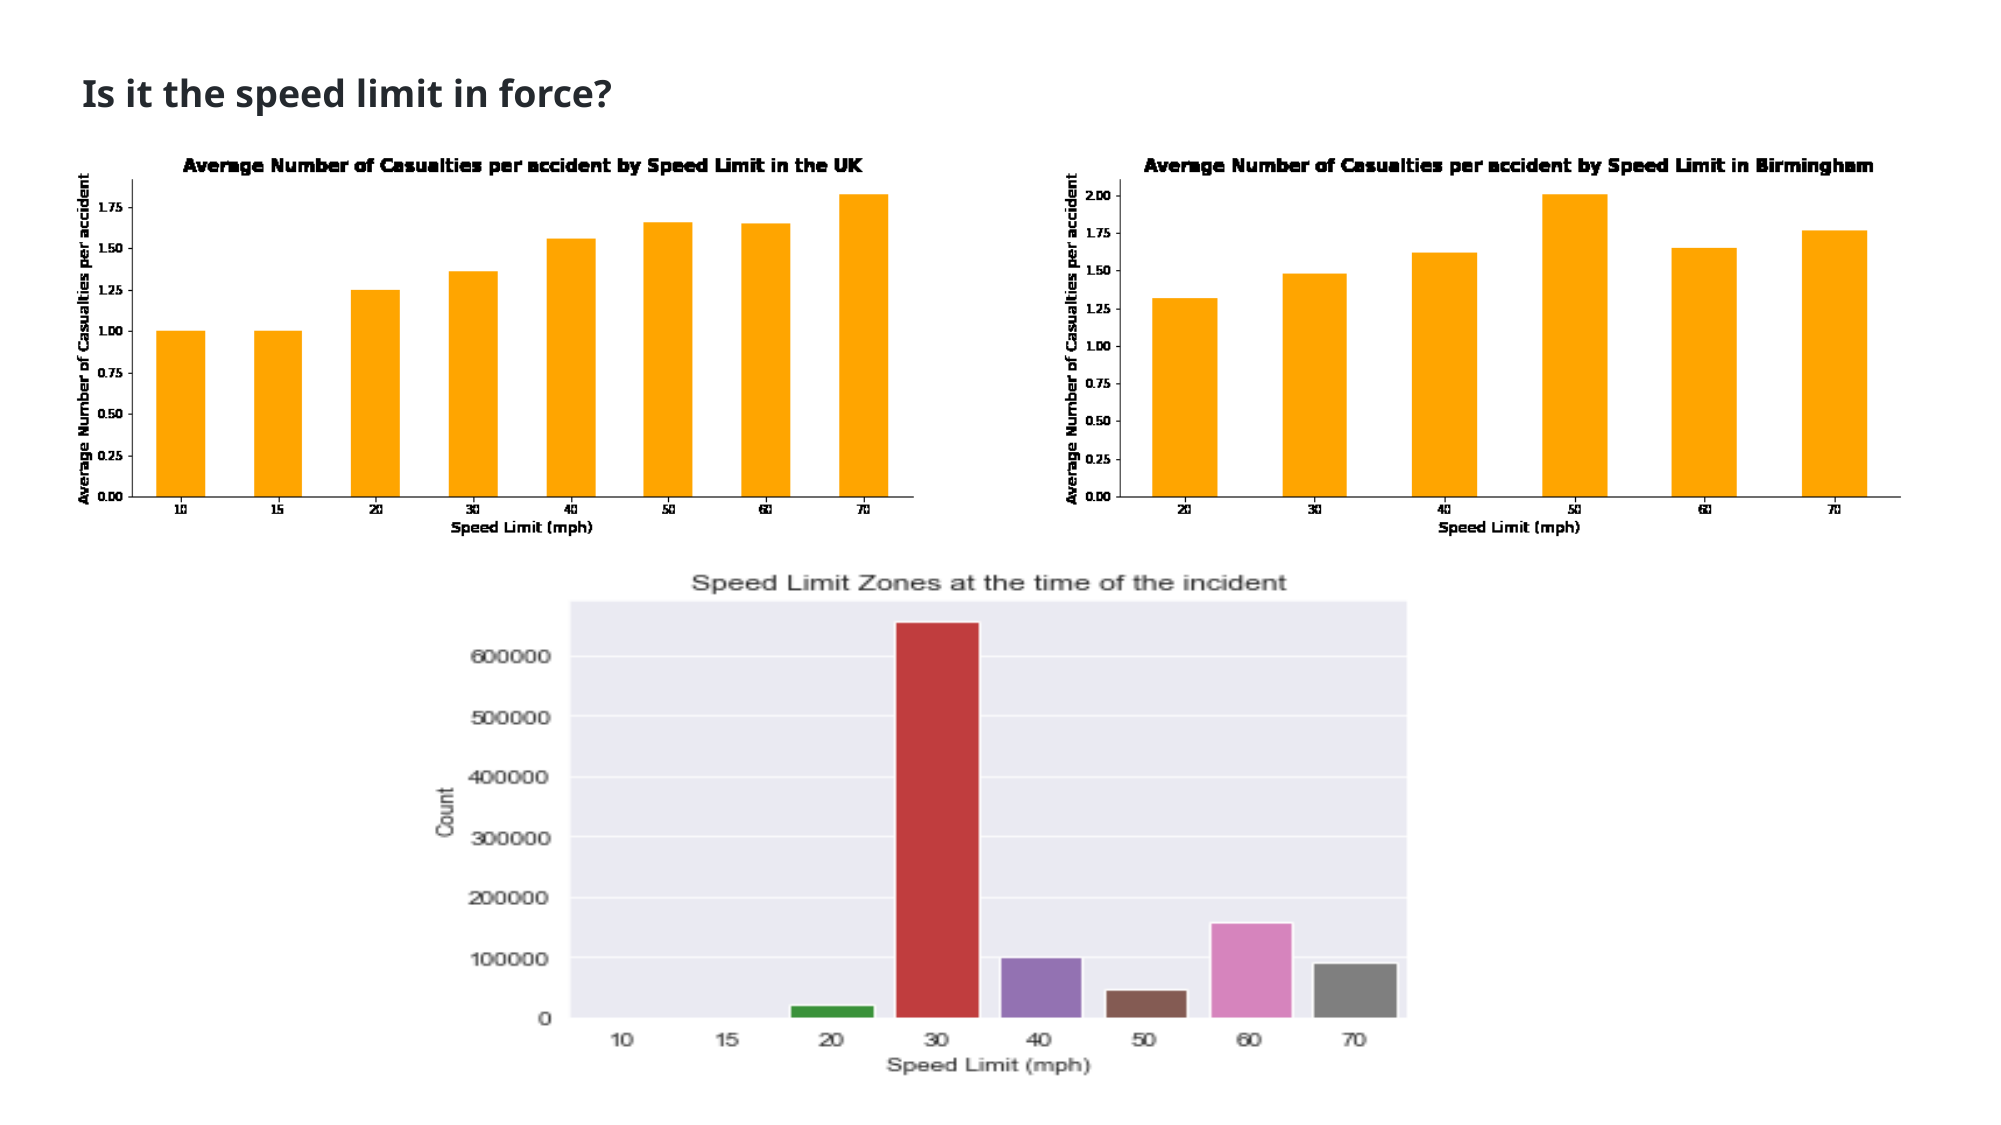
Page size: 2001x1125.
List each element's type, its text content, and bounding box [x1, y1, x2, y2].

picture [6, 129, 2000, 549]
picture [419, 562, 1425, 1087]
text_box Is it the speed limit in force? [67, 62, 1068, 123]
